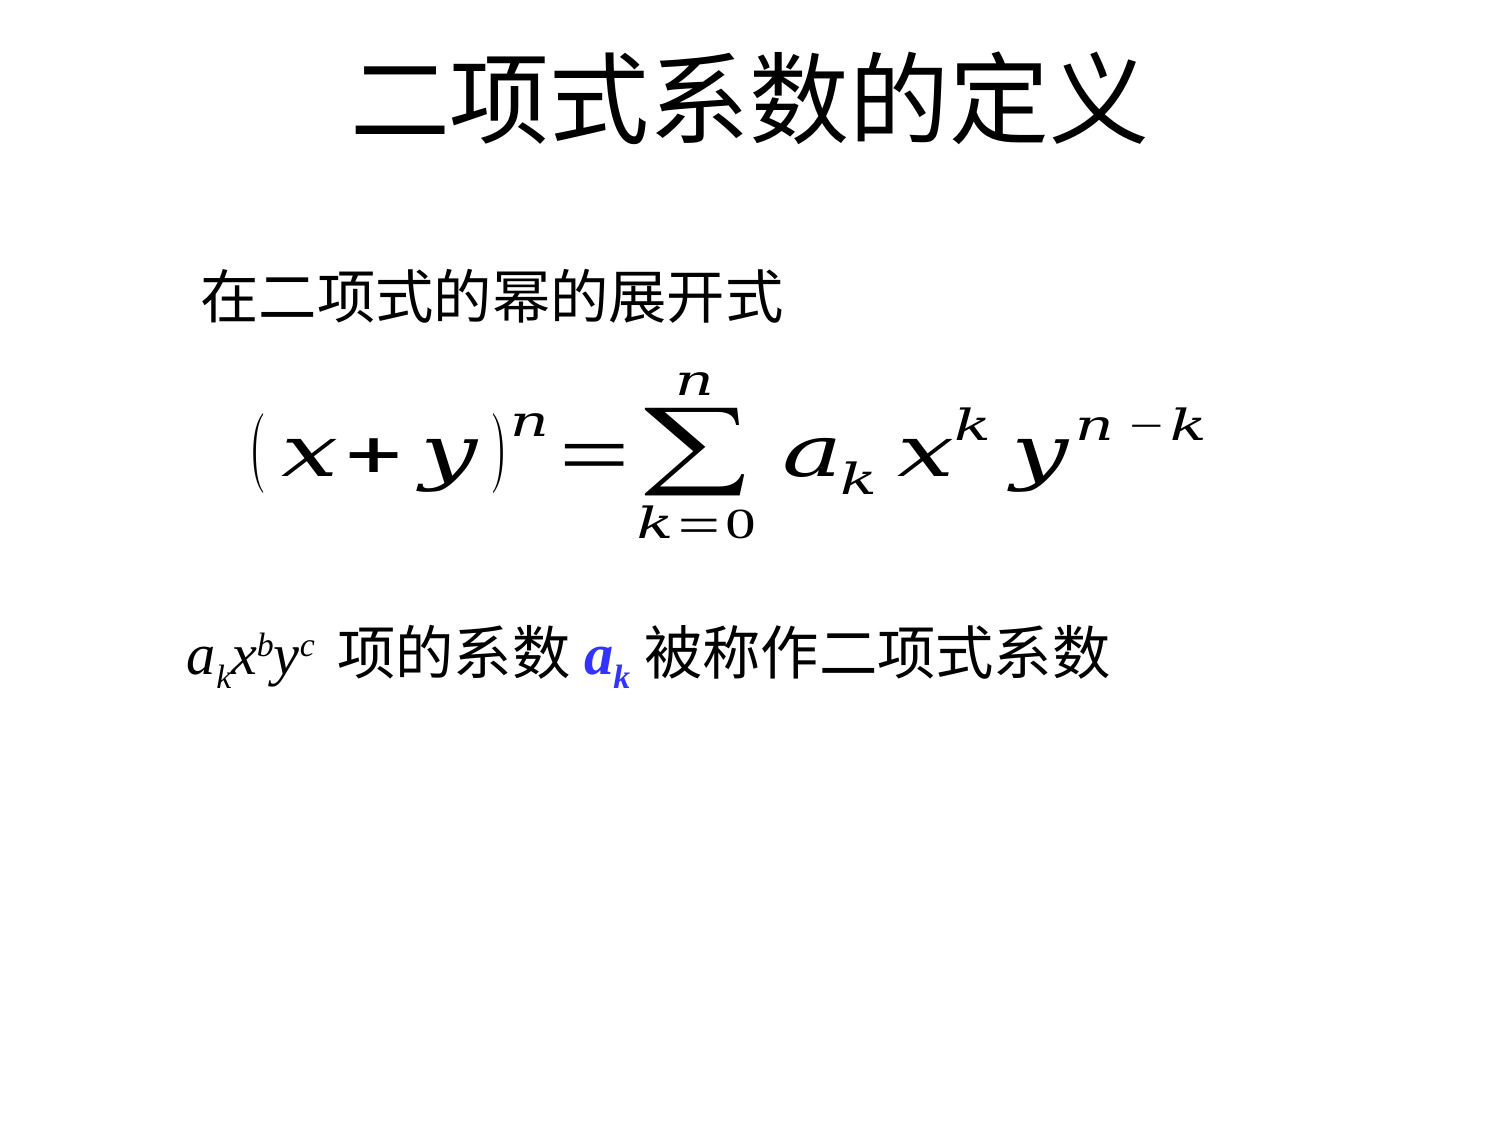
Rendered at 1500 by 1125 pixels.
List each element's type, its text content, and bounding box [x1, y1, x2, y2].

text_box 二项式系数的定义 [74, 3, 1425, 191]
text_box 在二项式的幂的展开式 [186, 252, 799, 338]
text_box akxbyc 项的系数ak被称作二项式系数 [172, 608, 1126, 703]
